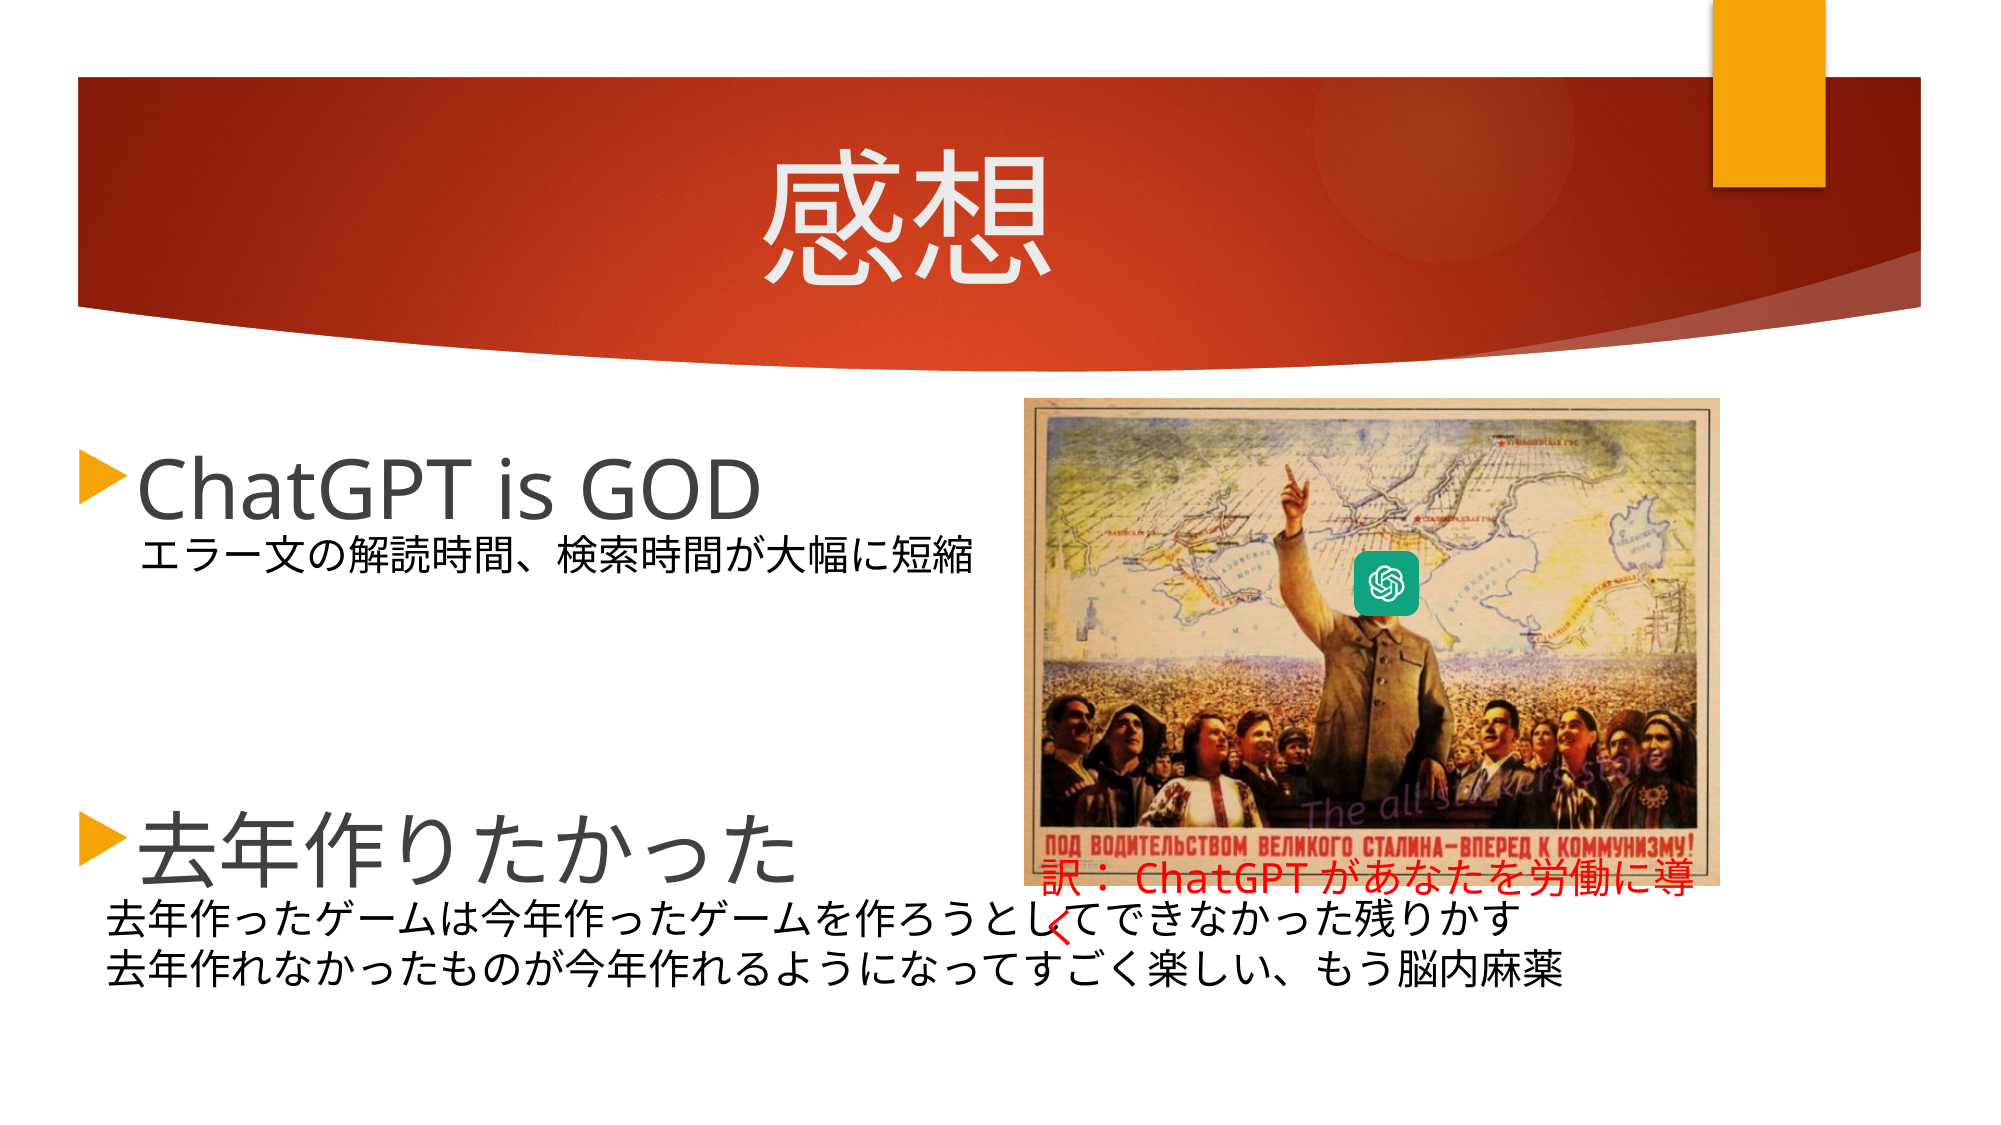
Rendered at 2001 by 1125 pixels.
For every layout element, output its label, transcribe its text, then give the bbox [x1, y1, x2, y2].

title 感想 [189, 155, 1627, 275]
list ChatGPT is GOD 去年作りたかった [58, 428, 1018, 989]
text_box 訳：ChatGPTがあなたを労働に導く [1026, 894, 1717, 959]
text_box エラー文の解読時間、検索時間が大幅に短縮 [124, 521, 990, 631]
picture [1024, 398, 1720, 886]
text_box 去年作ったゲームは今年作ったゲームを作ろうとしてできなかった残りかす 去年作れなかったものが今年作れるようになってすごく楽しい、もう脳内麻薬 [90, 885, 1579, 1051]
